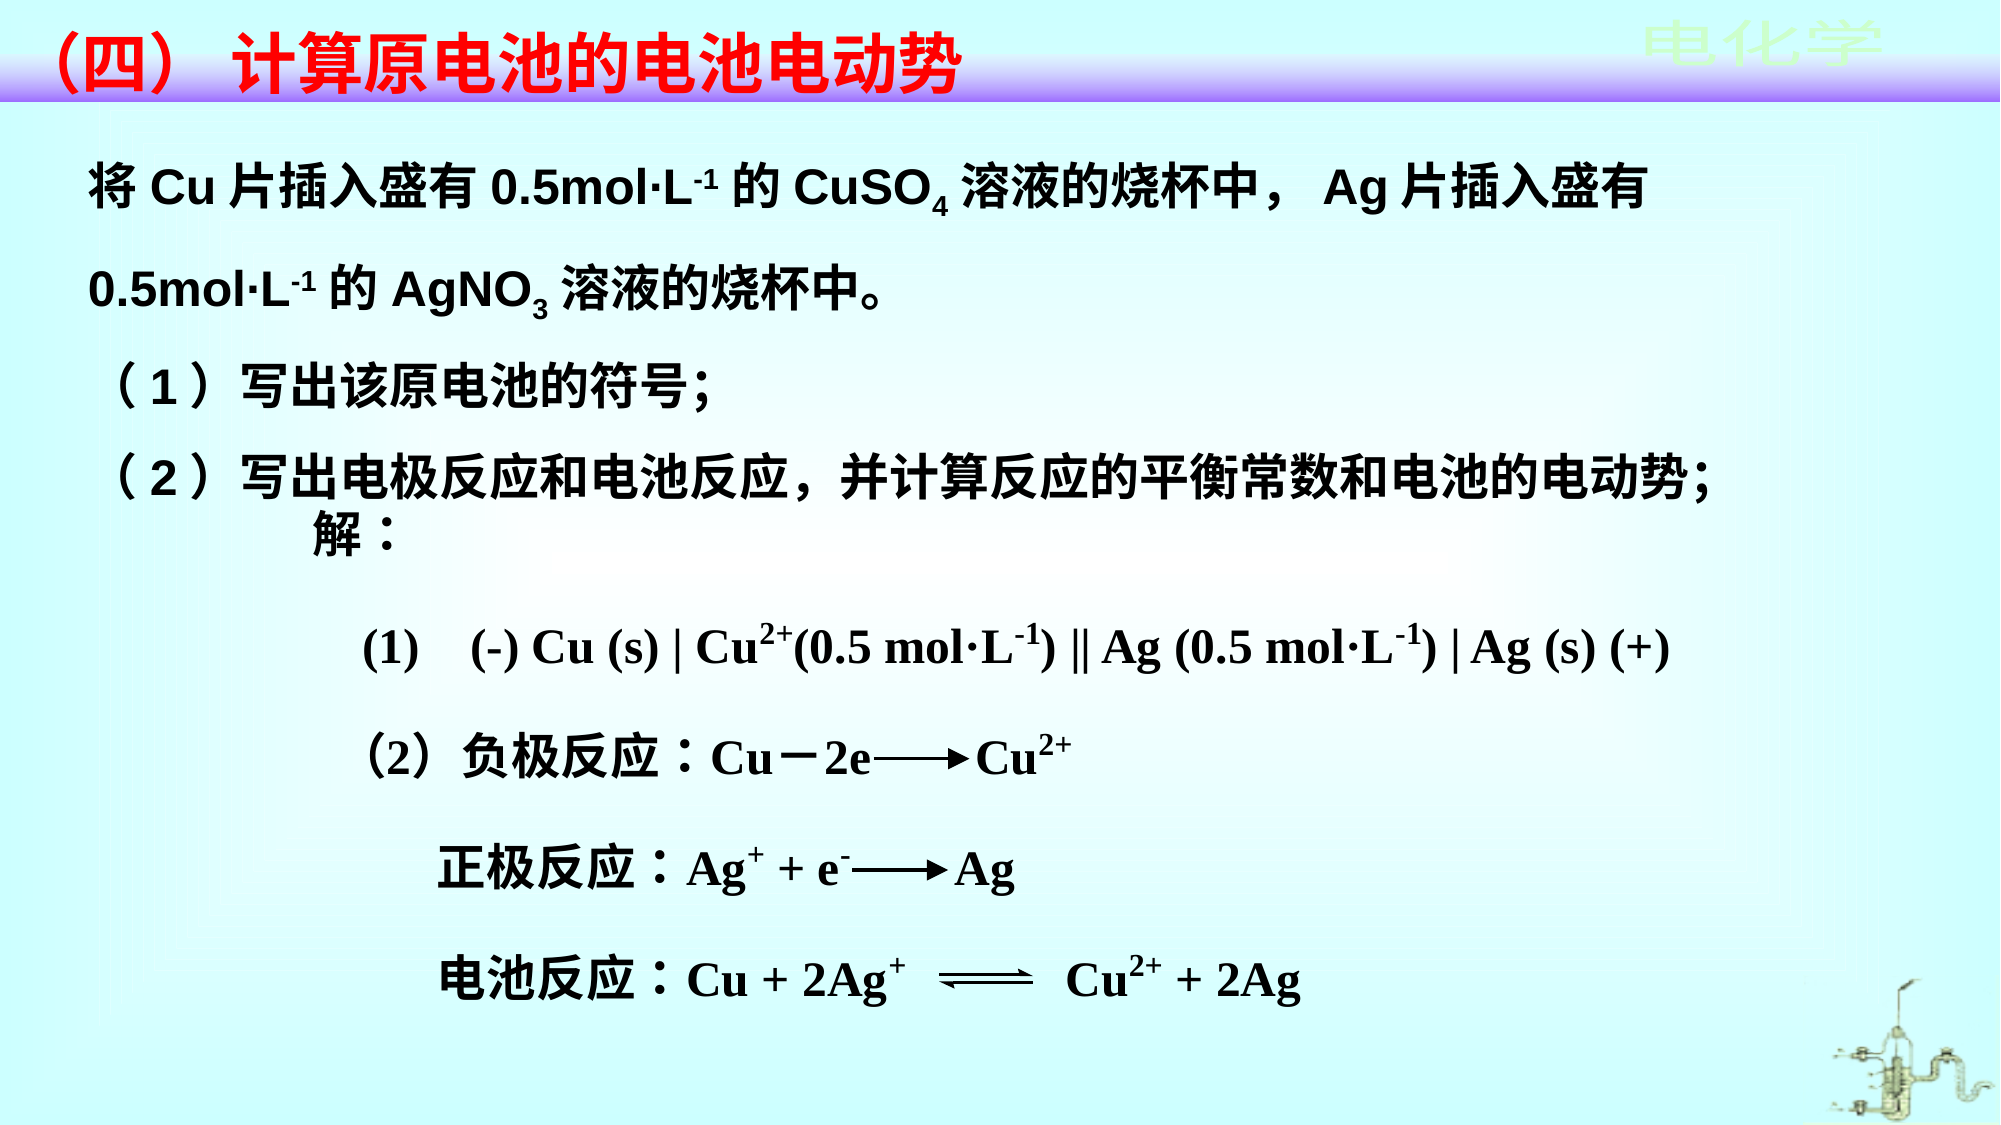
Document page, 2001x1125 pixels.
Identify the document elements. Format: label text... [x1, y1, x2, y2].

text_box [286, 479, 1739, 1125]
text_box 将Cu片插入盛有0.5mol∙L-1的CuSO4溶液的烧杯中，Ag片插入盛有0.5mol∙L-1的AgNO3溶液的烧杯中。 （1）写出该原电池的符号； （2）写出电极反应和电池反应，并计算反应的平衡常数和电池的电动势； [73, 112, 1727, 513]
picture [1803, 975, 1999, 1125]
title （四） 计算原电池的电池电动势 [0, 21, 1800, 102]
